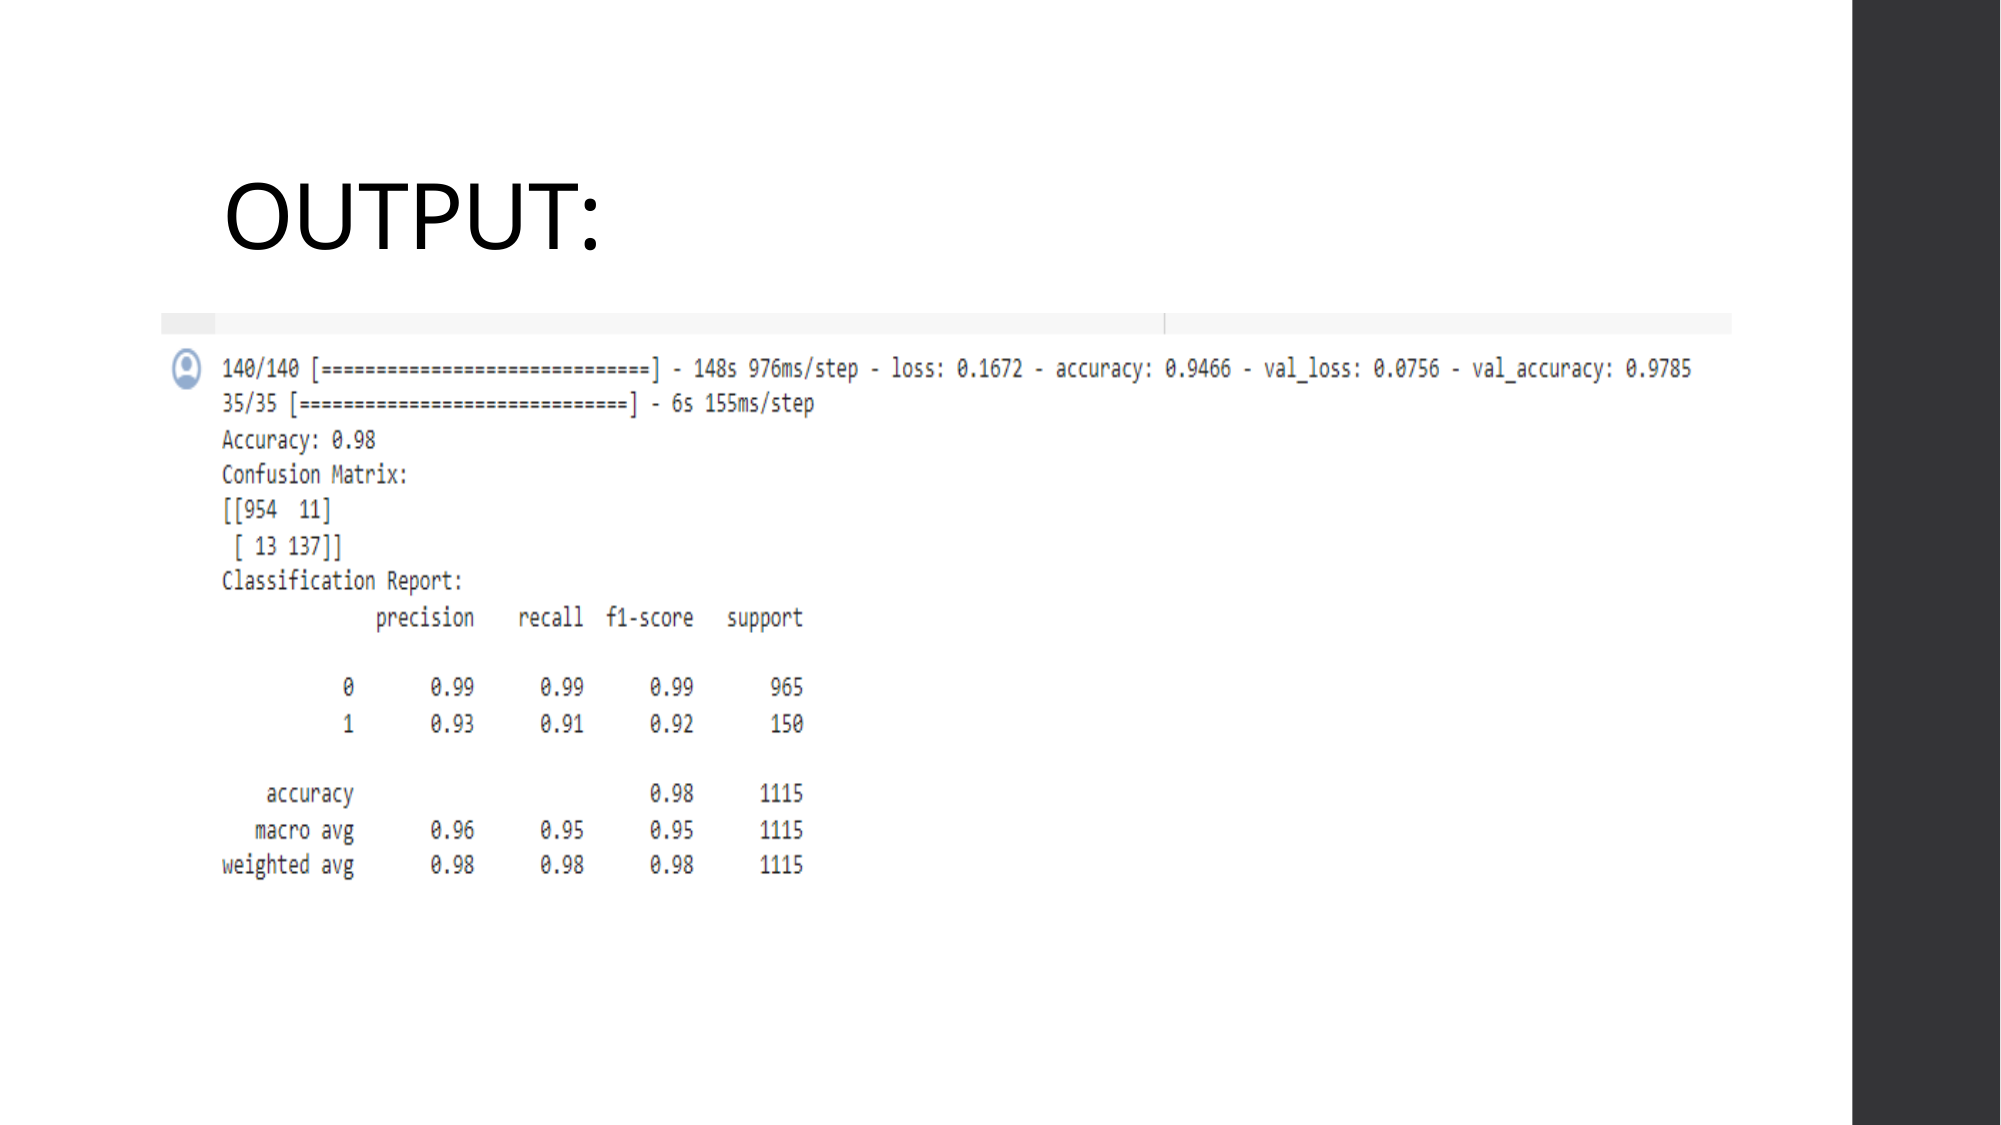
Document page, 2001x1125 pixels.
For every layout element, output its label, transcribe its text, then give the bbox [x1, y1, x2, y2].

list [161, 313, 1732, 919]
title OUTPUT: [206, 60, 1797, 278]
